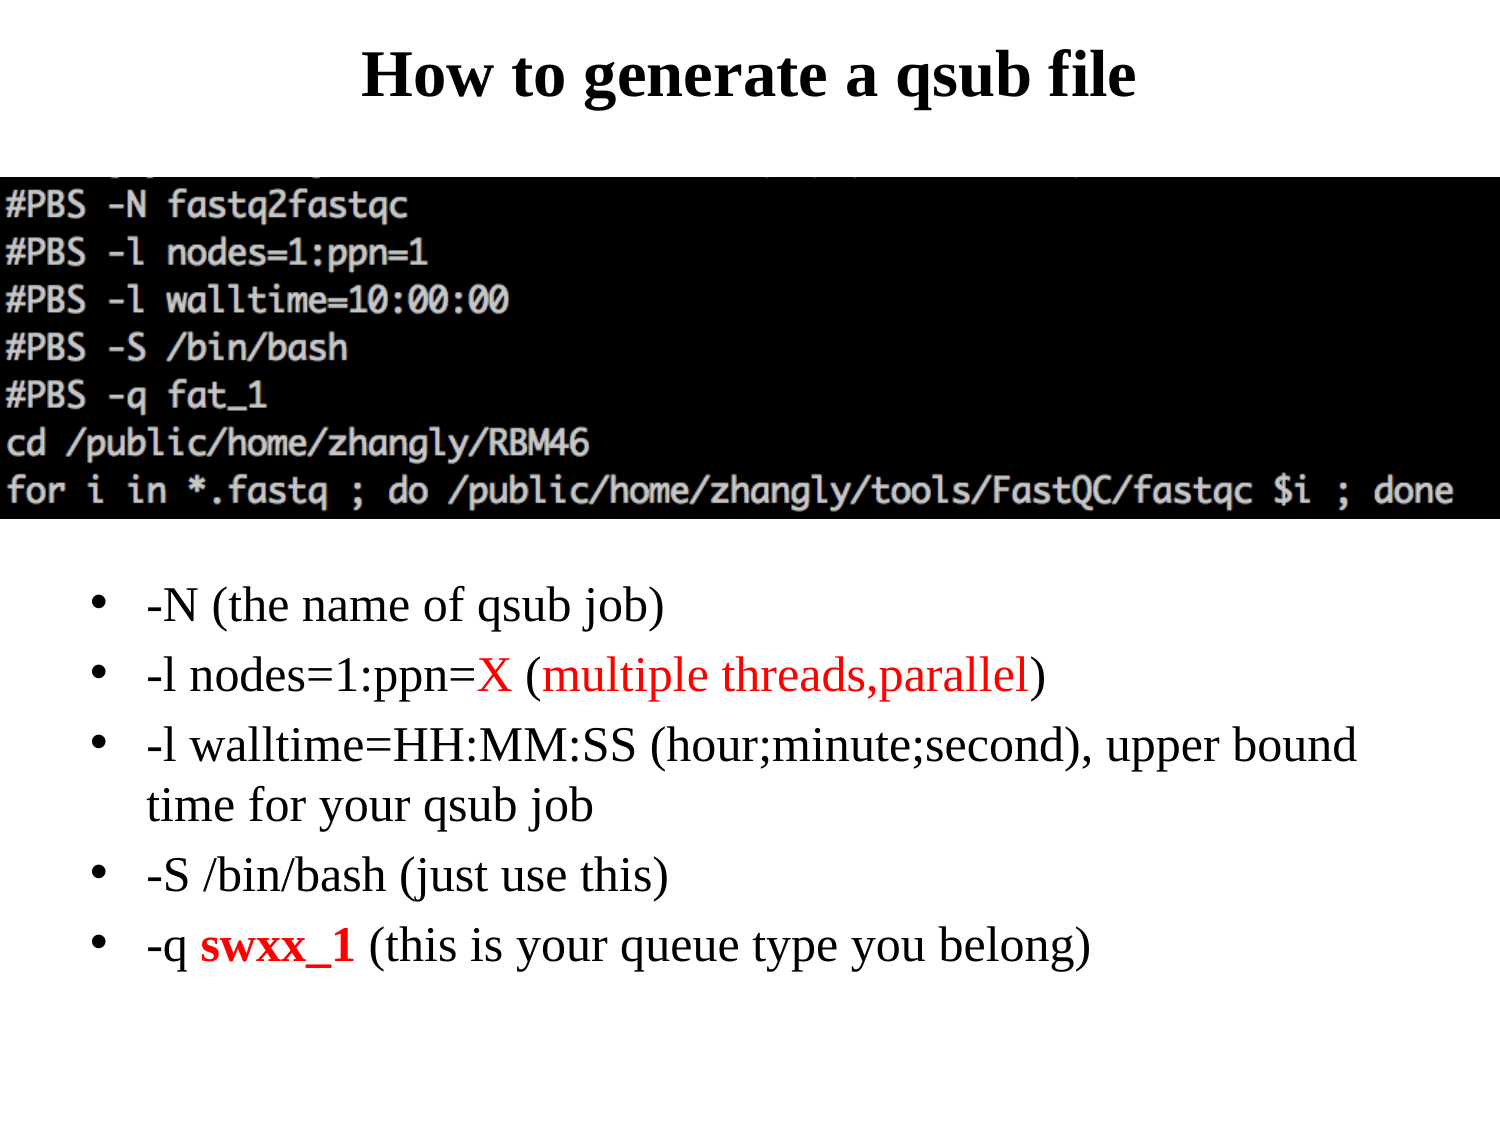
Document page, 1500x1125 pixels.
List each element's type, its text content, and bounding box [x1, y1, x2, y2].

list -N (the name of qsub job) -l nodes=1:ppn=X (multiple threads,parallel) -l walltime=HH:MM:SS (hour;minute;second), upper bound time for your qsub job -S /bin/bash (just use this) -q swxx_1 (this is your queue type you belong) [75, 564, 1425, 1104]
picture [0, 177, 1500, 519]
text_box How to generate a qsub file [74, 0, 1425, 140]
